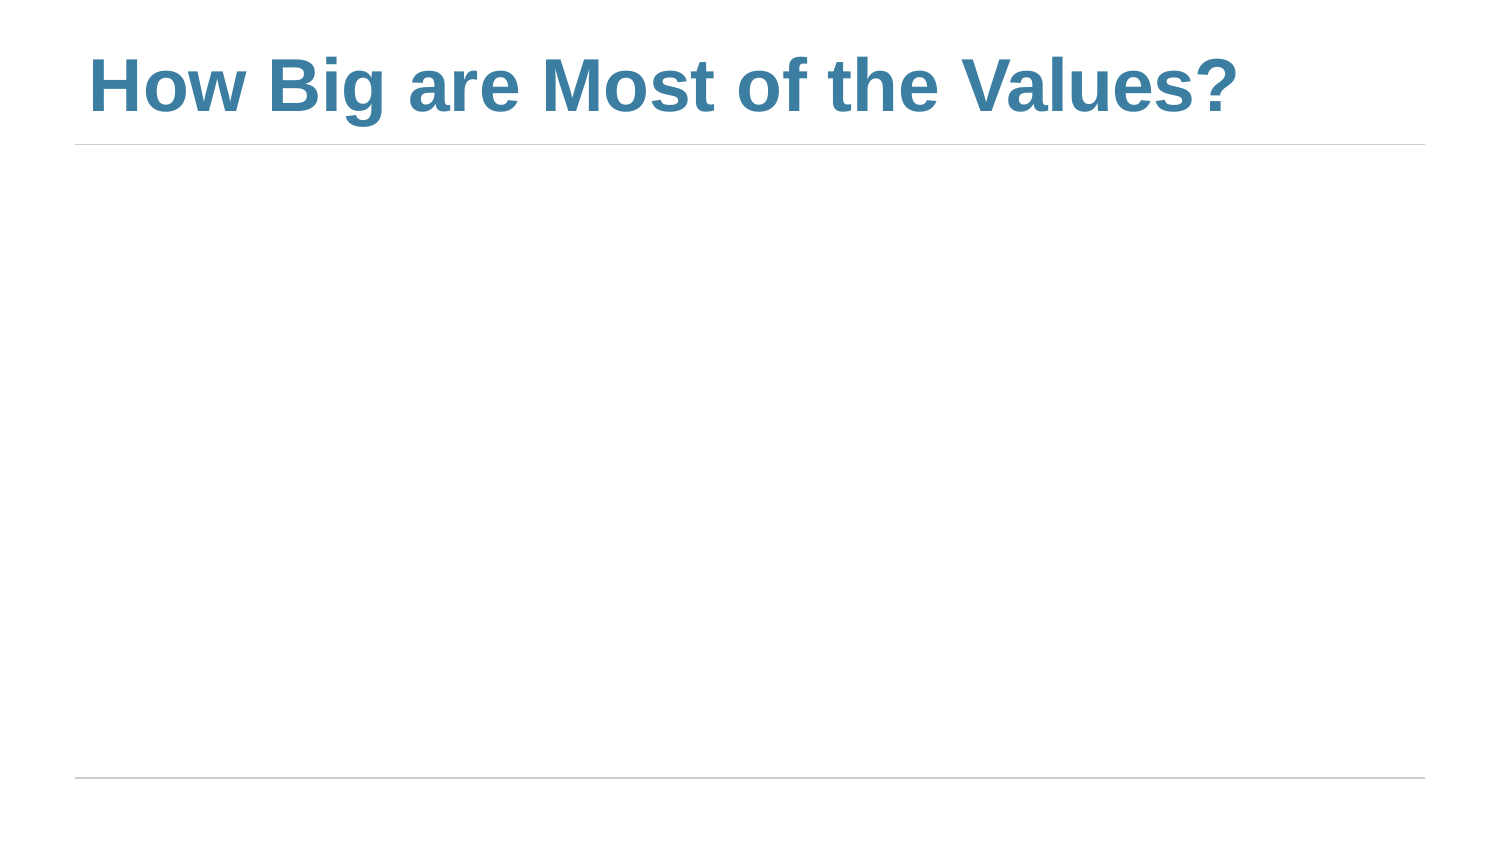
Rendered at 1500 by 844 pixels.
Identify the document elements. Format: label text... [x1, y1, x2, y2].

title How Big are Most of the Values? [86, 34, 1249, 178]
